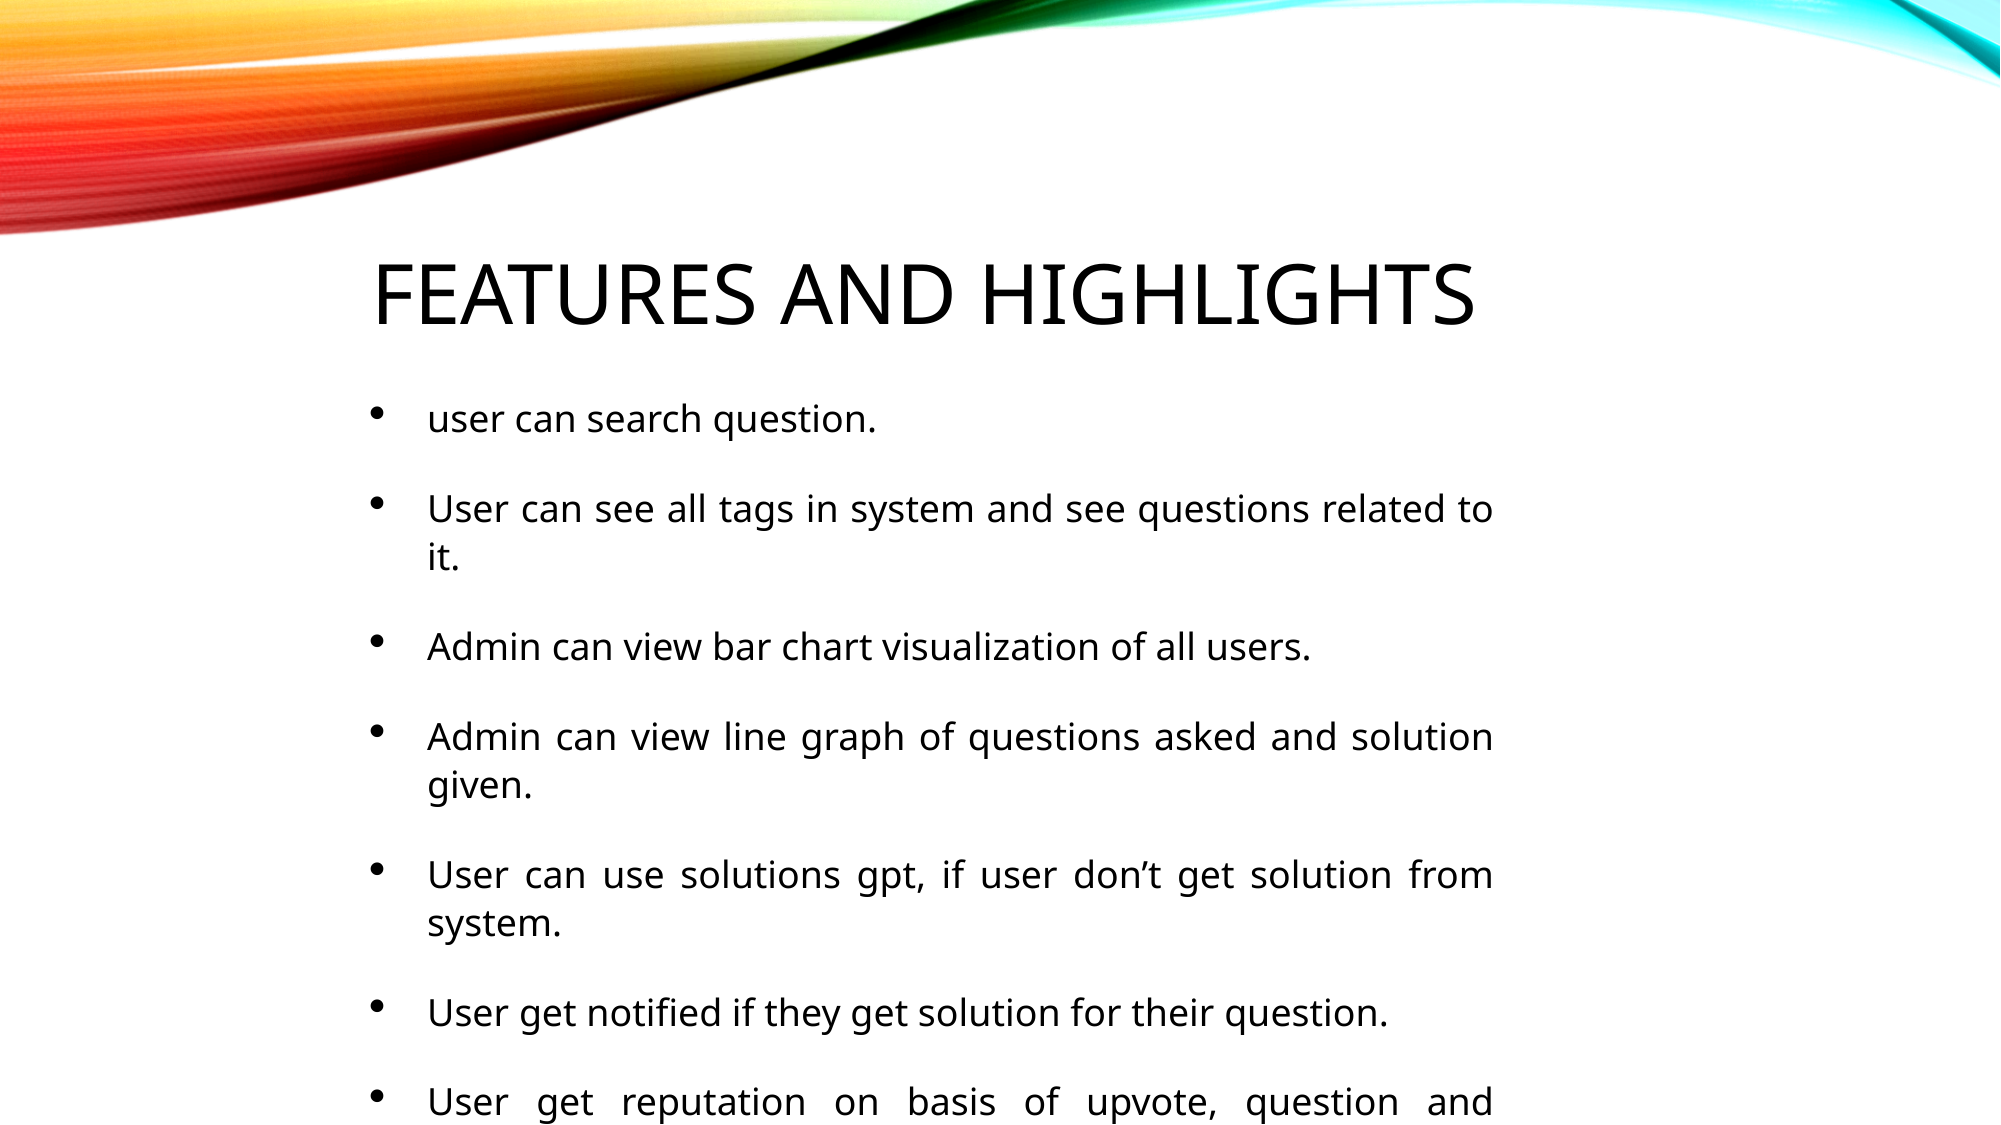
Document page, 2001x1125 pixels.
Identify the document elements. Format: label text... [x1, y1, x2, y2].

title Features and highlights [356, 225, 1576, 371]
picture [0, 0, 2000, 237]
text_box user can search question. User can see all tags in system and see questions related to it. Admin can view bar chart visualization of all users. Admin can view line graph of questions asked and solution given. User can use solutions gpt, if user don’t get solution from system. User get notified if they get solution for their question. User get reputation on basis of upvote, question and solution added [355, 384, 1520, 1125]
